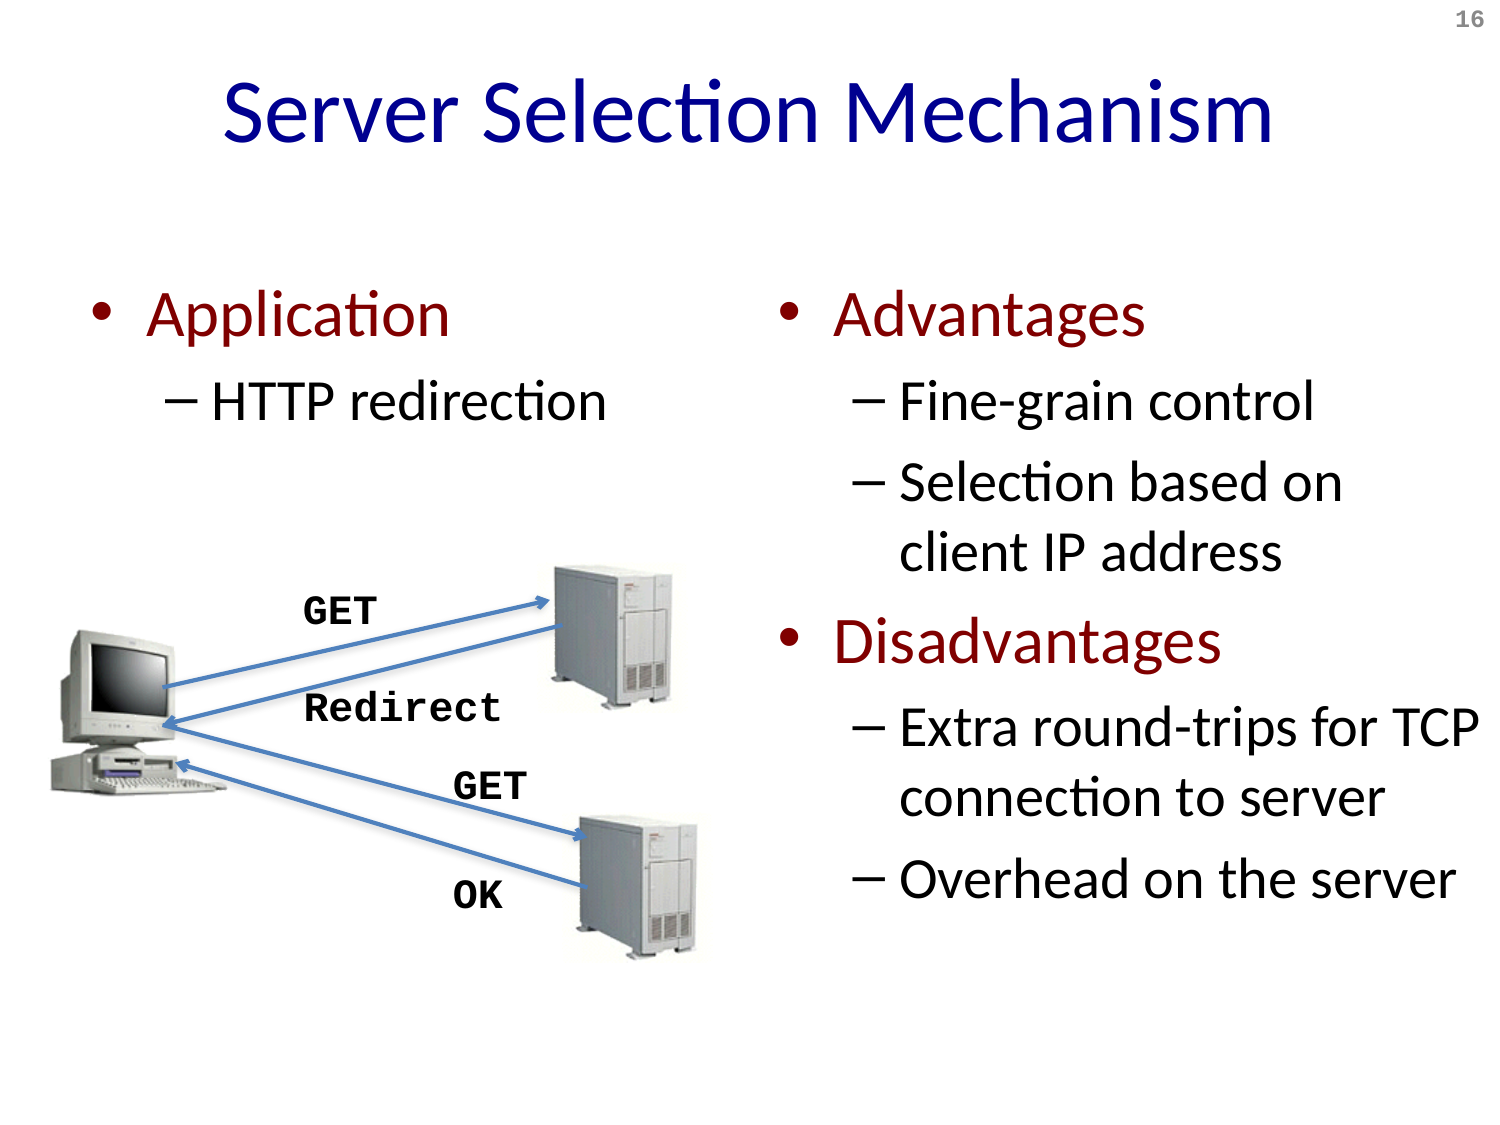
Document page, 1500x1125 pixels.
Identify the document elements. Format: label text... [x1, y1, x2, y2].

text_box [37, 562, 713, 963]
list Application HTTP redirection [75, 262, 738, 1005]
list Advantages Fine-grain control Selection based on client IP address Disadvantages Extra round-trips for TCP connection to server Overhead on the server [762, 262, 1500, 1005]
text_box 16 [1149, 0, 1500, 48]
title Server Selection Mechanism [75, 12, 1425, 200]
